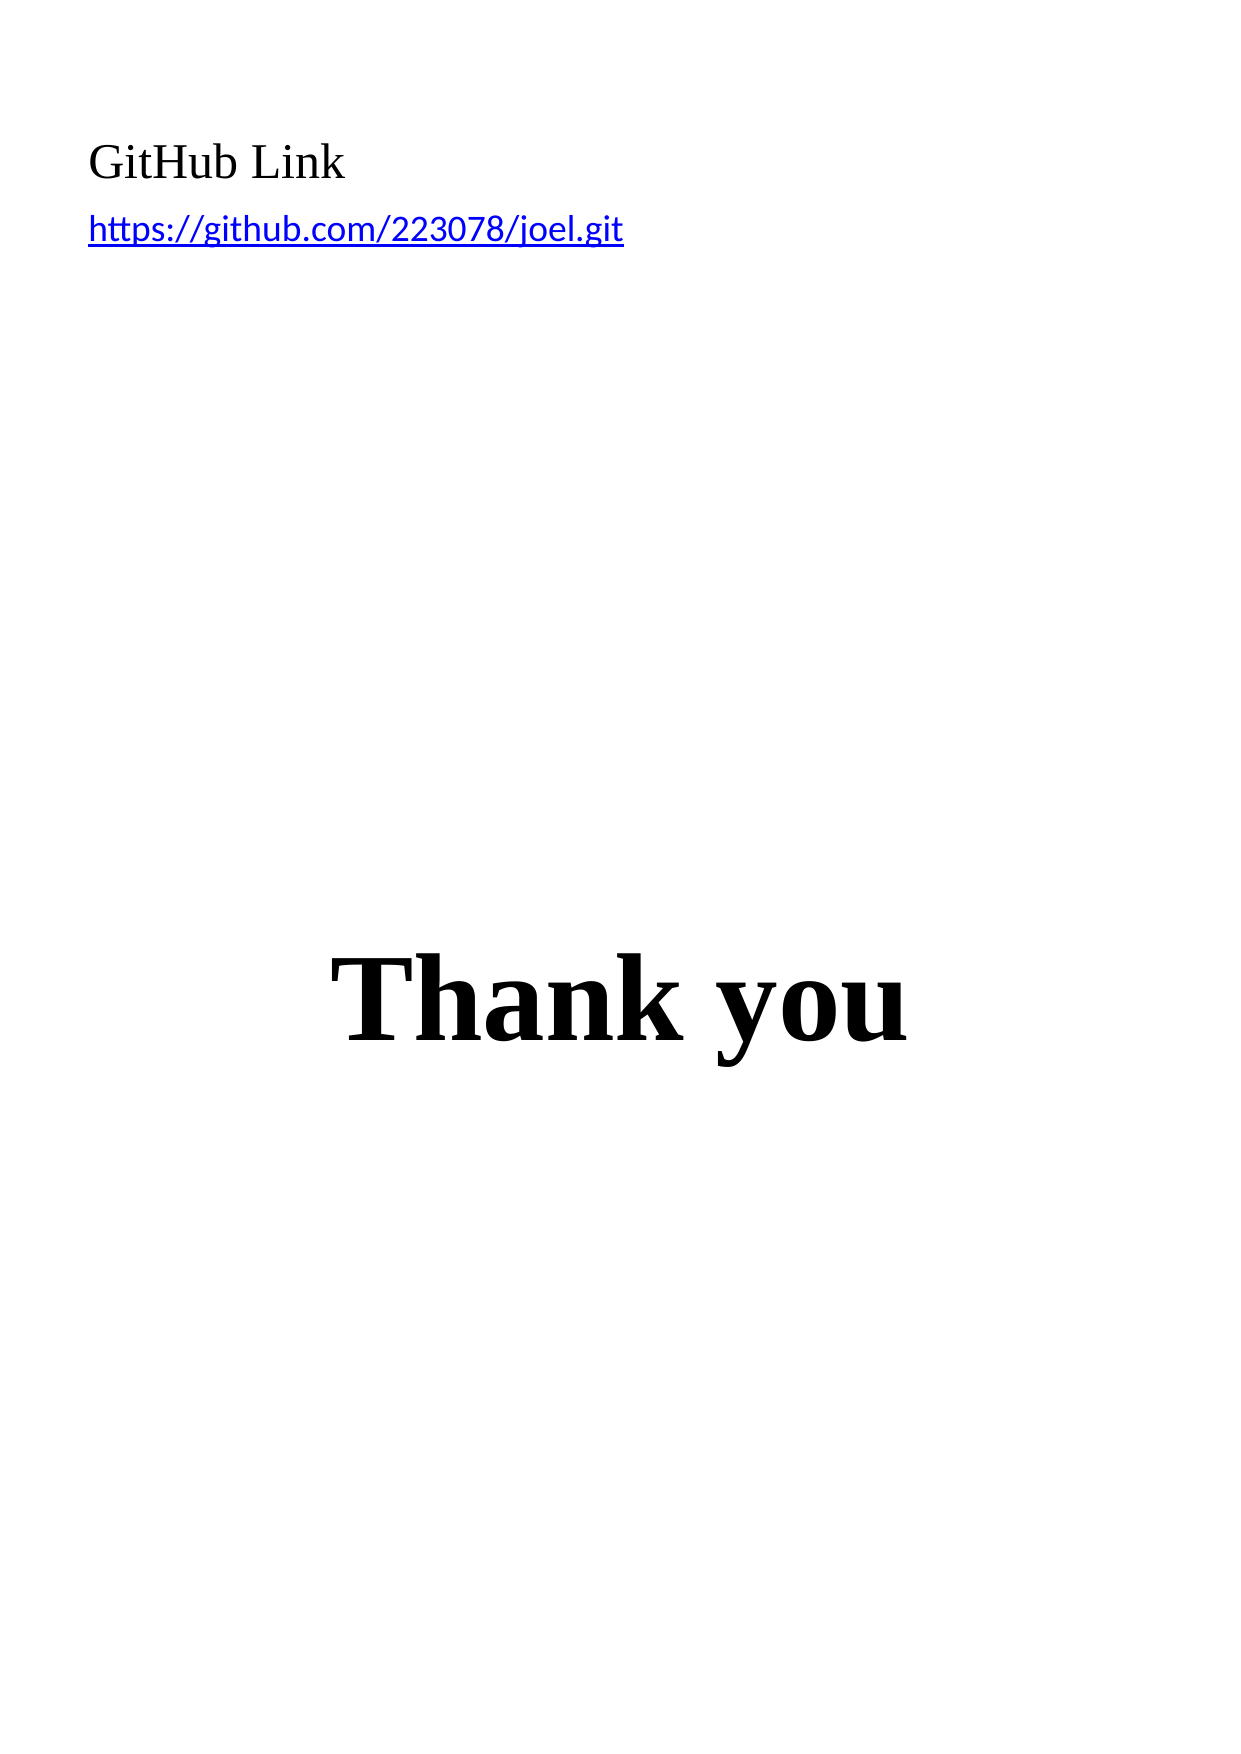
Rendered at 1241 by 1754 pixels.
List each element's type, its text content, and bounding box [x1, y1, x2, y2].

text_box https://github.com/223078/joel.git [73, 196, 933, 257]
text_box GitHub Link [73, 121, 698, 196]
text_box Thank you [190, 907, 1050, 1073]
